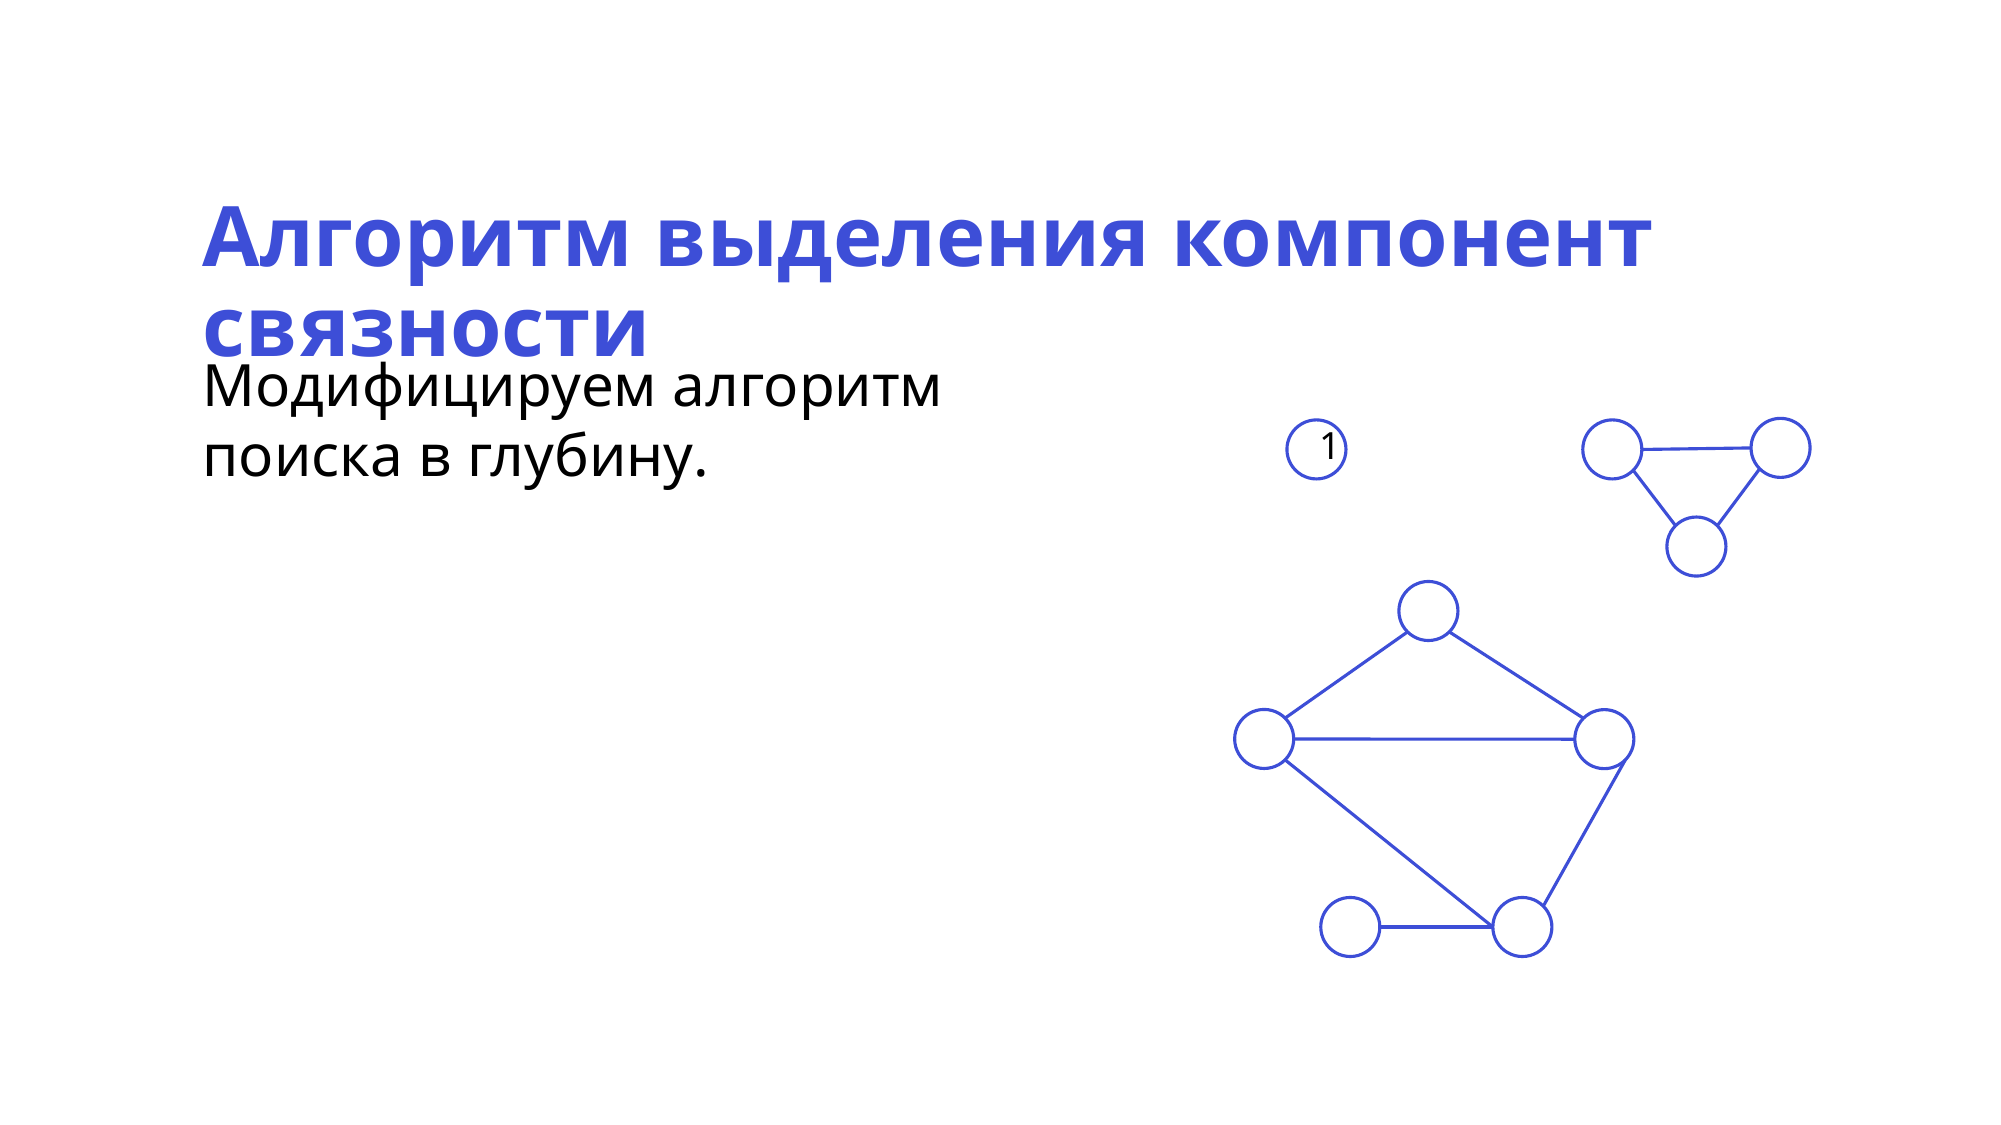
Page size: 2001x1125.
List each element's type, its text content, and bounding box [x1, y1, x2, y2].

text_box Алгоритм выделения компонент связности [187, 187, 1898, 307]
text_box [1750, 417, 1812, 479]
text_box [1233, 708, 1295, 770]
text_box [1633, 470, 1676, 526]
text_box 1 [1285, 418, 1348, 480]
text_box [1717, 468, 1760, 526]
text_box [1285, 631, 1408, 719]
text_box [1665, 515, 1727, 578]
text_box [1491, 896, 1553, 958]
text_box [1319, 927, 1381, 958]
text_box [1397, 580, 1459, 642]
text_box Модифицируем алгоритм поиска в глубину. [187, 340, 1000, 496]
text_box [1543, 760, 1626, 907]
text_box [1285, 759, 1493, 927]
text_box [1449, 631, 1584, 719]
text_box [1581, 418, 1643, 480]
text_box [1573, 708, 1635, 760]
